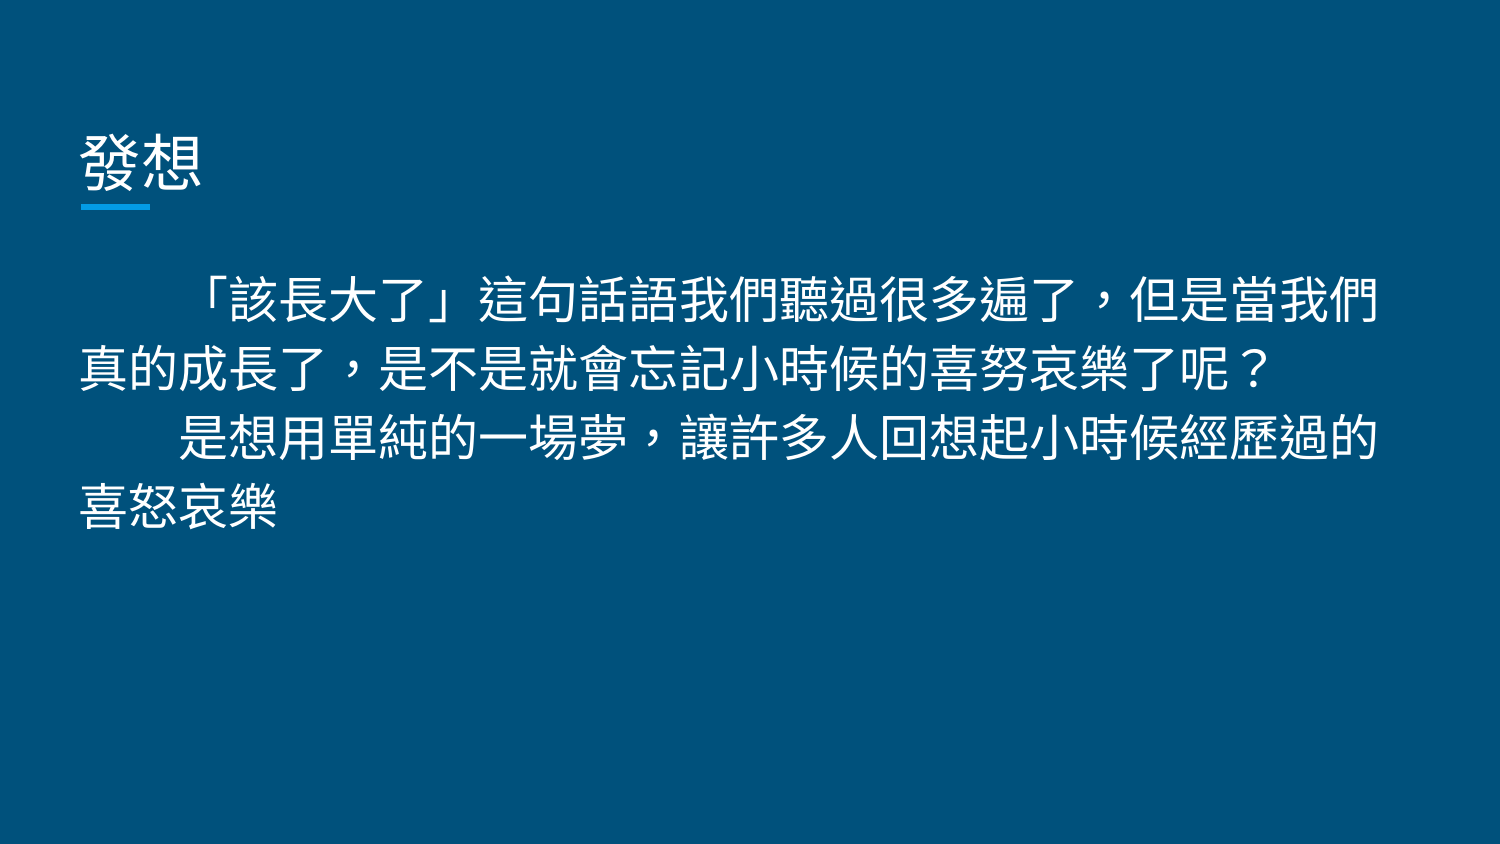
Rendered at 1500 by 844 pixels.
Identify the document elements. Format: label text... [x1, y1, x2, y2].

title 發想 [63, 101, 1437, 214]
list 「該長大了」這句話語我們聽過很多遍了，但是當我們真的成長了，是不是就會忘記小時候的喜努哀樂了呢？ 是想用單純的一場夢，讓許多人回想起小時候經歷過的喜怒哀樂 [63, 244, 1437, 750]
